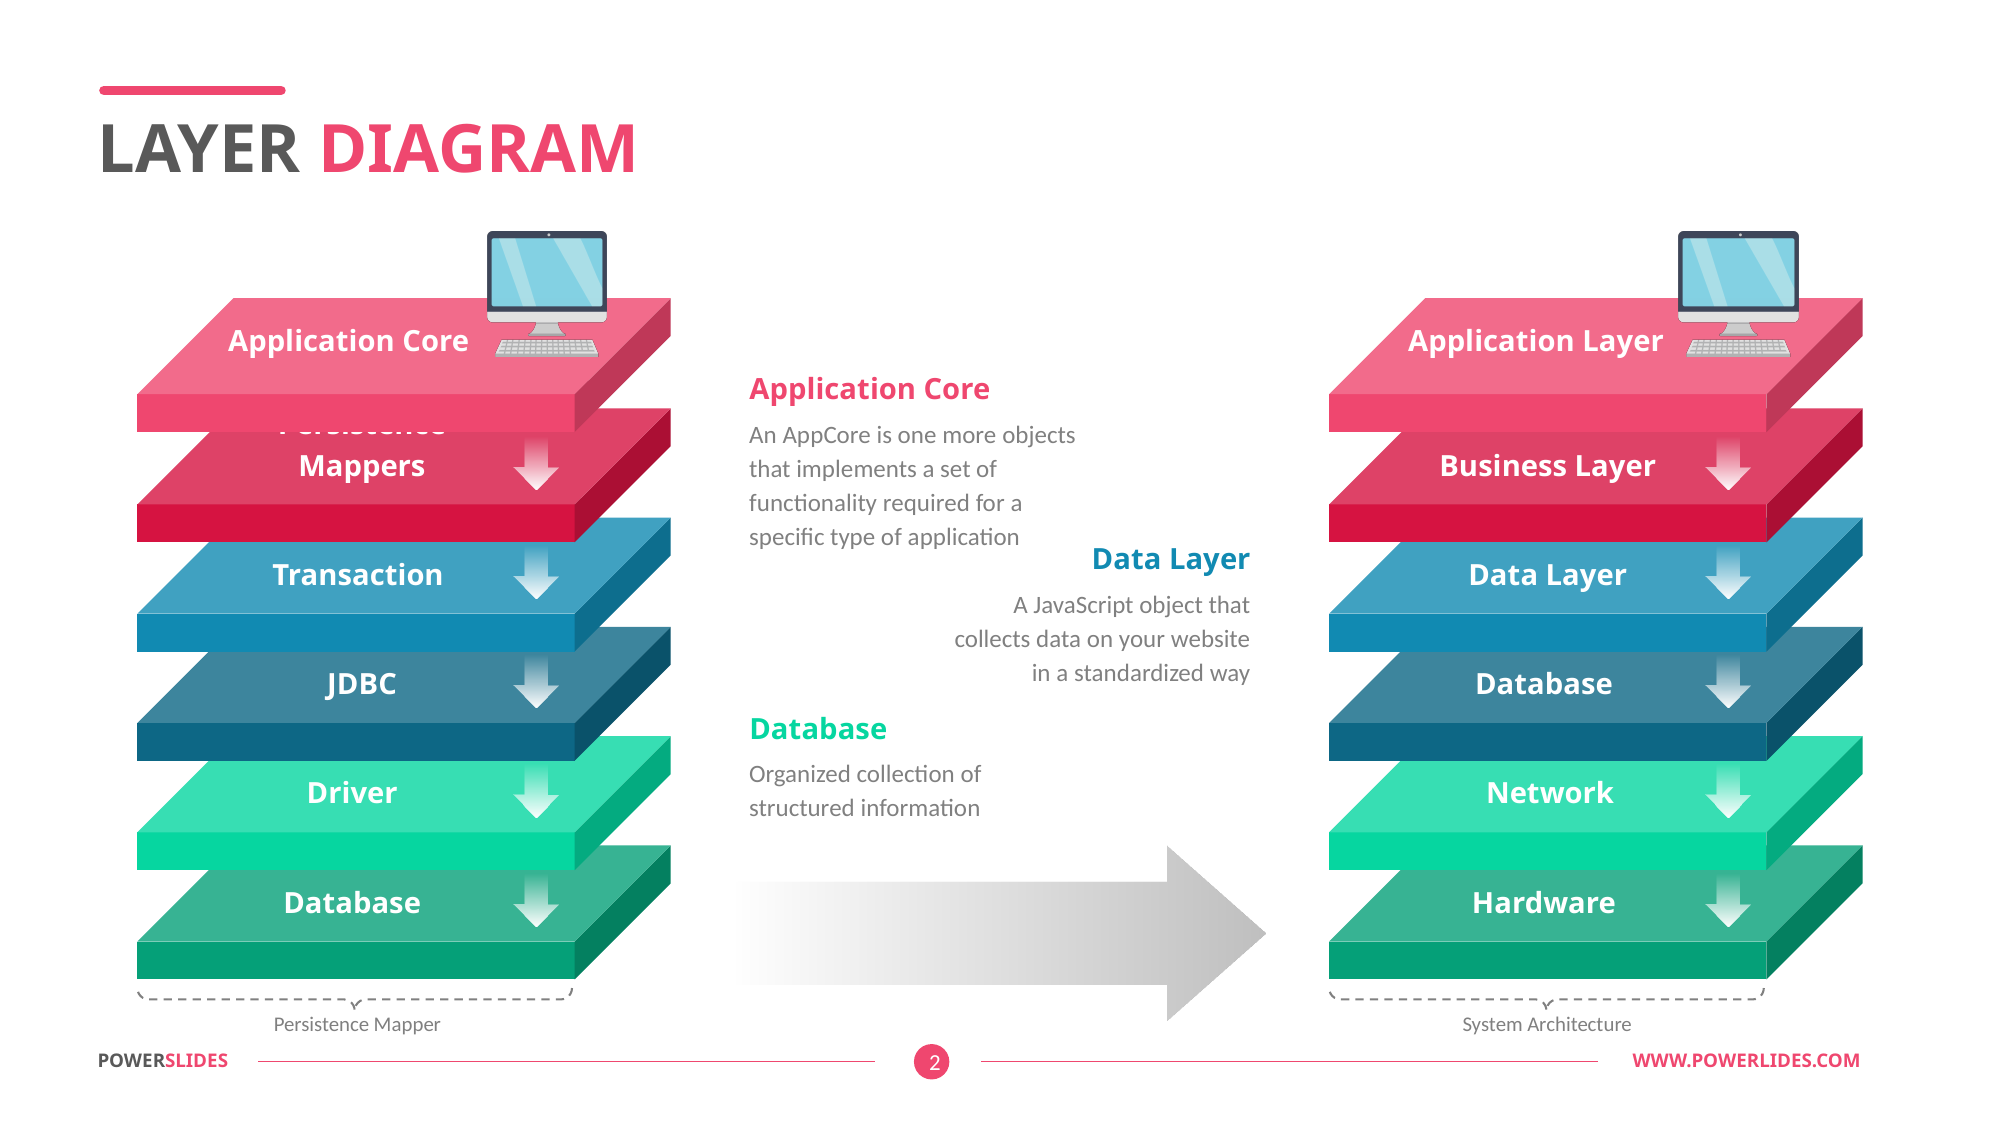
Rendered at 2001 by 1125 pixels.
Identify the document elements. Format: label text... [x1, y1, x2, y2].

text_box LAYER DIAGRAM [83, 98, 1918, 194]
text_box [733, 843, 1267, 1024]
text_box 2 [913, 1044, 950, 1080]
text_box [1329, 231, 1863, 1043]
text_box POWERSLIDES WWW.POWERLIDES.COM [82, 1041, 1898, 1101]
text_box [734, 360, 1266, 829]
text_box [137, 231, 671, 1043]
